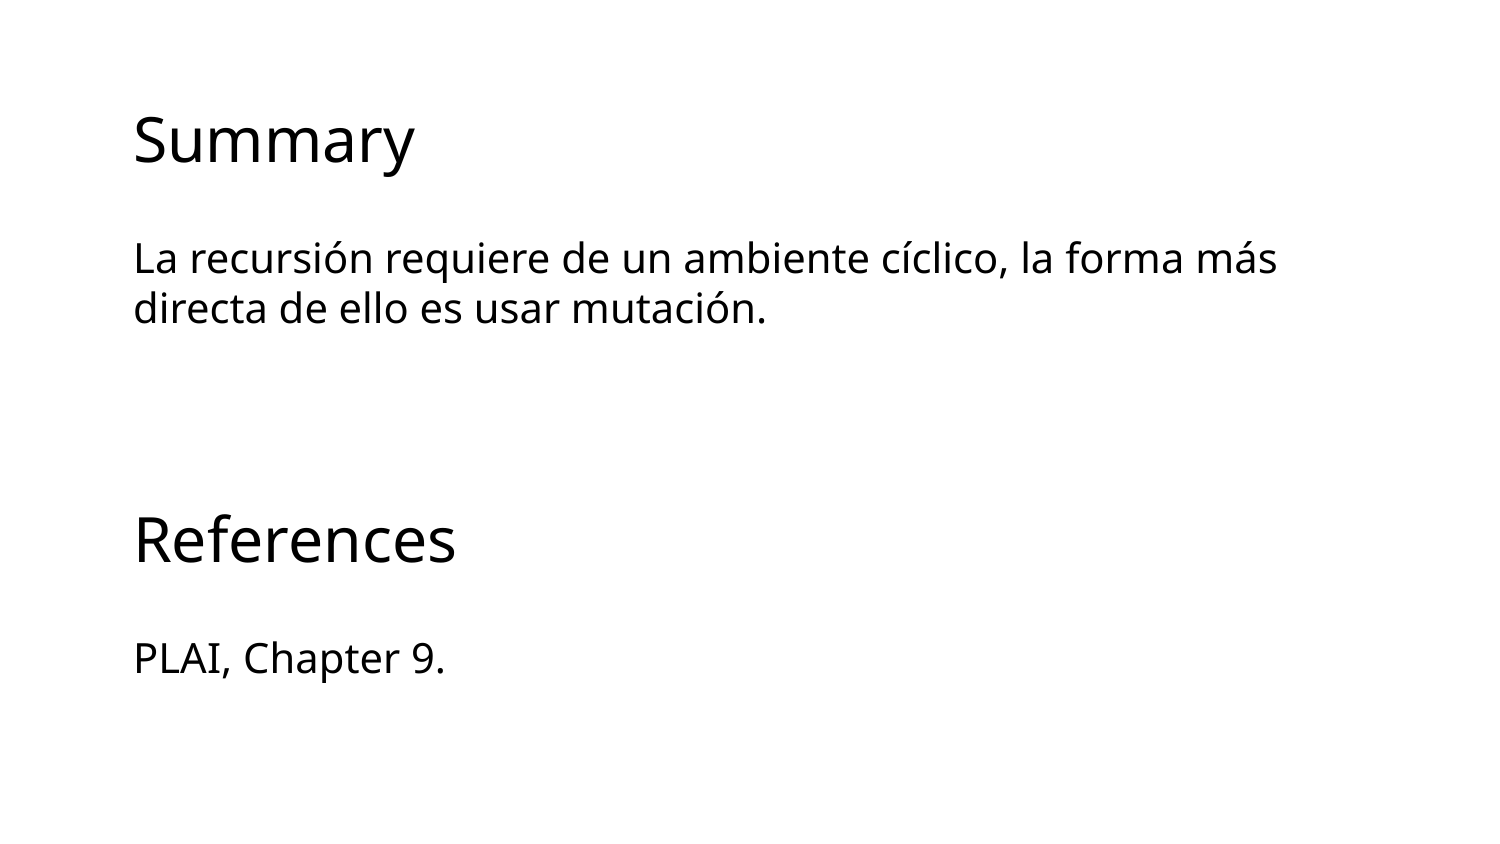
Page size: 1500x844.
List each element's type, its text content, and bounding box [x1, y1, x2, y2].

text_box PLAI, Chapter 9. [118, 616, 1484, 711]
title Summary [118, 85, 1382, 180]
title References [118, 485, 1382, 580]
text_box La recursión requiere de un ambiente cíclico, la forma más directa de ello es usar mutación. [118, 216, 1404, 423]
